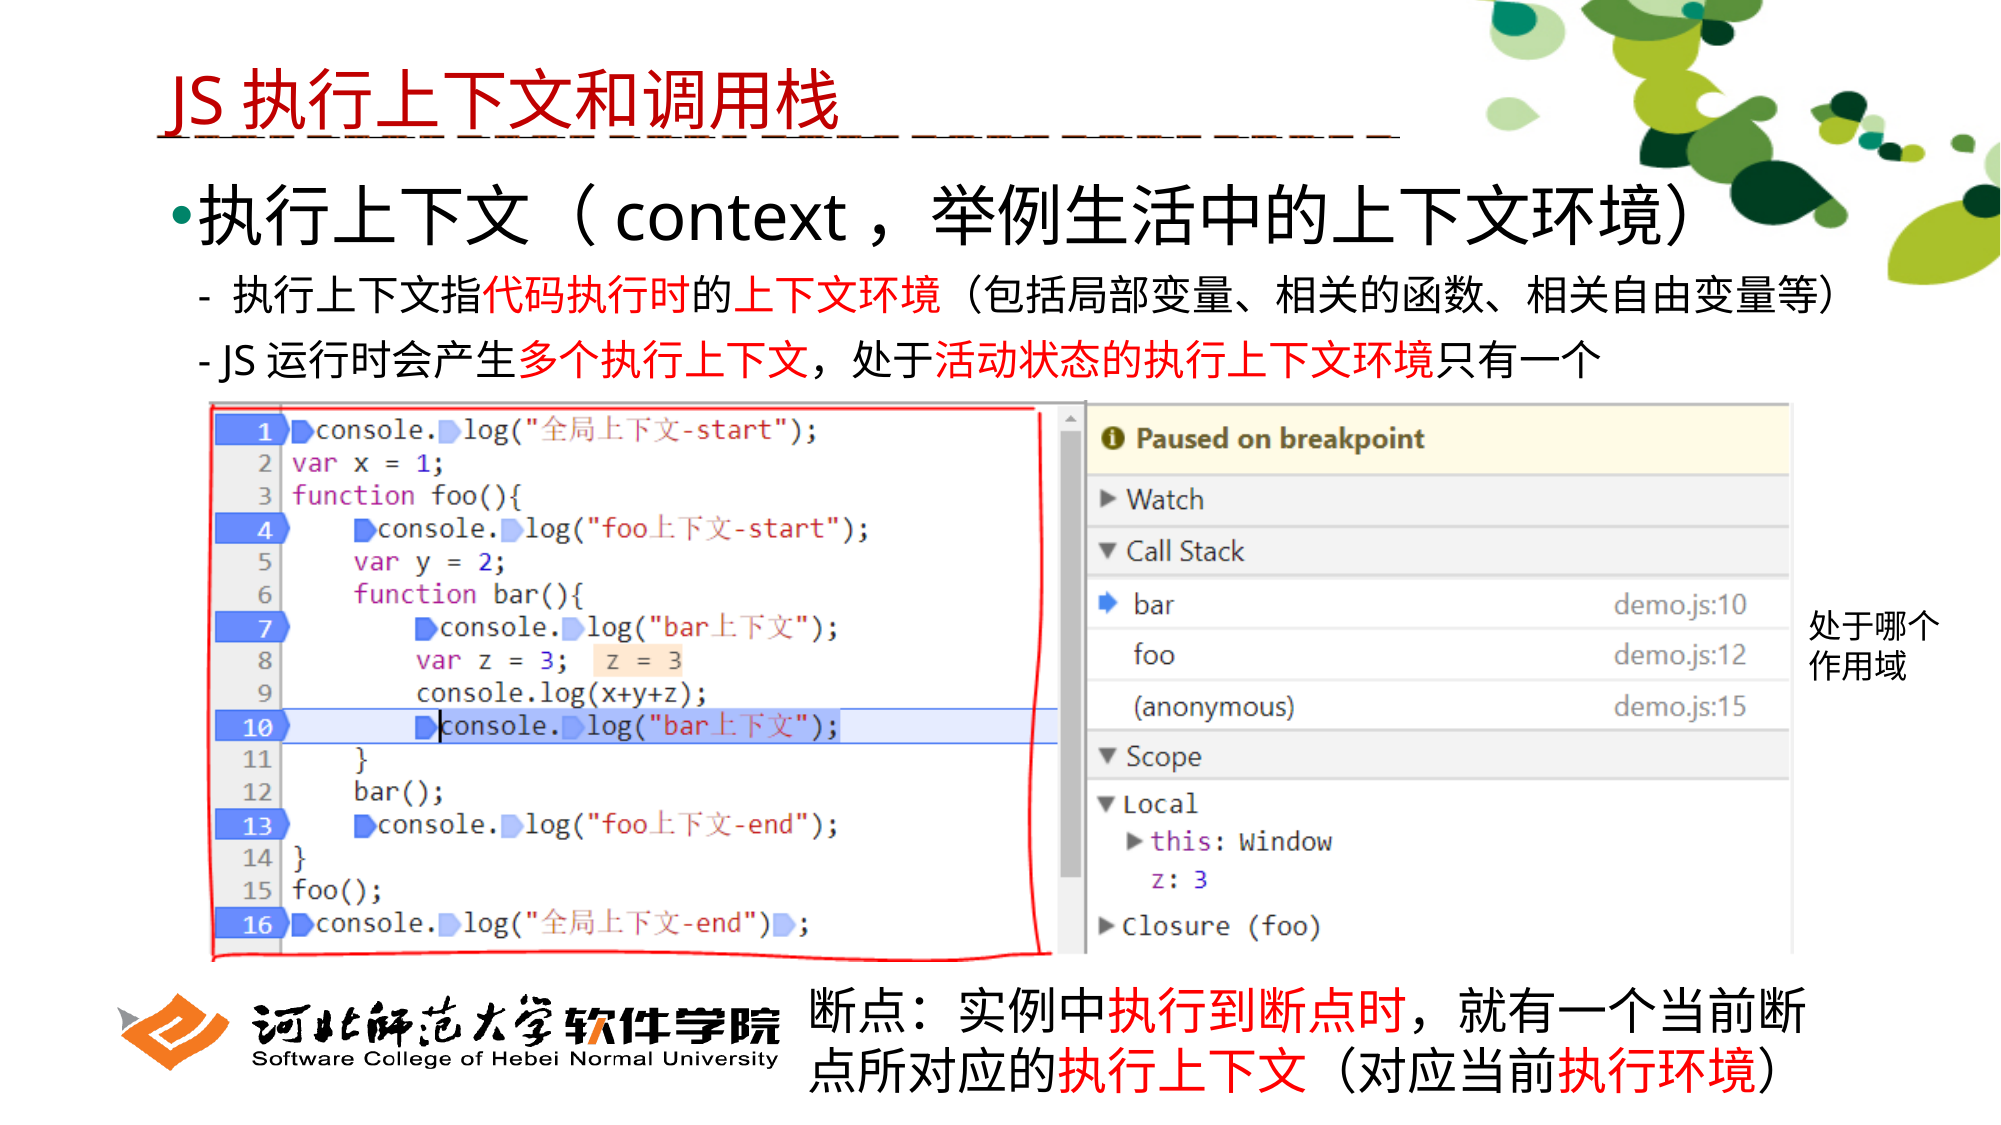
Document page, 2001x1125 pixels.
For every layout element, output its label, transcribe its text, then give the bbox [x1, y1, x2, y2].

text_box 处于哪个作用域 [1800, 597, 1981, 693]
list JS执行上下文和调用栈 [155, 50, 1500, 131]
text_box 断点：实例中执行到断点时，就有一个当前断点所对应的执行上下文（对应当前执行环境） [792, 972, 1844, 1108]
list 执行上下文（context，举例生活中的上下文环境） - 执行上下文指代码执行时的上下文环境（包括局部变量、相关的函数、相关自由变量等） - JS运行时会产生多个执行上下文，处于活动状态的执行上下文环境只有一个 [155, 142, 1877, 997]
picture [0, 0, 2001, 1125]
